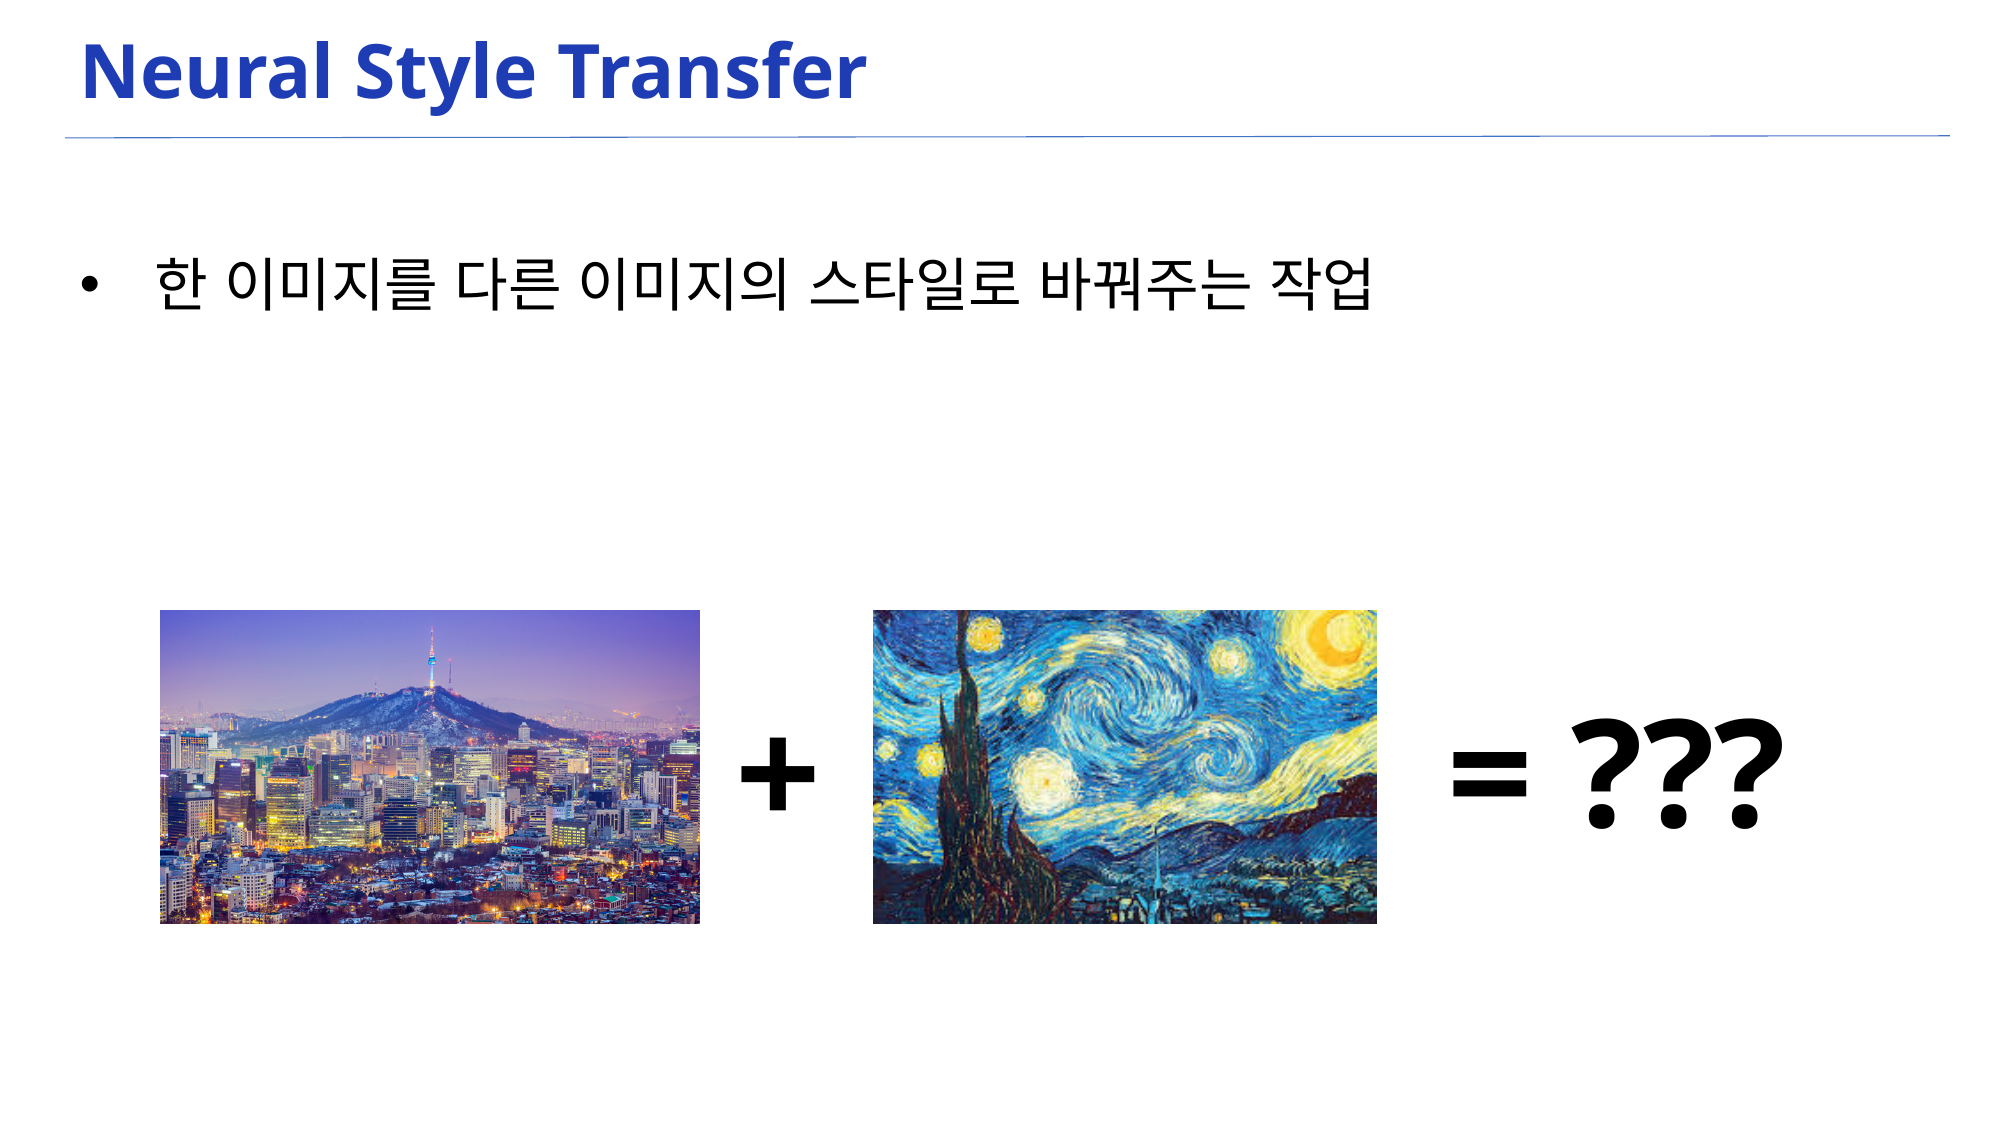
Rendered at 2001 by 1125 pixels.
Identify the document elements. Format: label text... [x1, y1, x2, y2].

picture [873, 610, 1377, 924]
text_box + [721, 670, 837, 865]
text_box = ??? [1432, 670, 1802, 865]
title Neural Style Transfer [64, 13, 1790, 135]
text_box 한 이미지를 다른 이미지의 스타일로 바꿔주는 작업 [64, 240, 1897, 326]
picture [160, 610, 700, 924]
